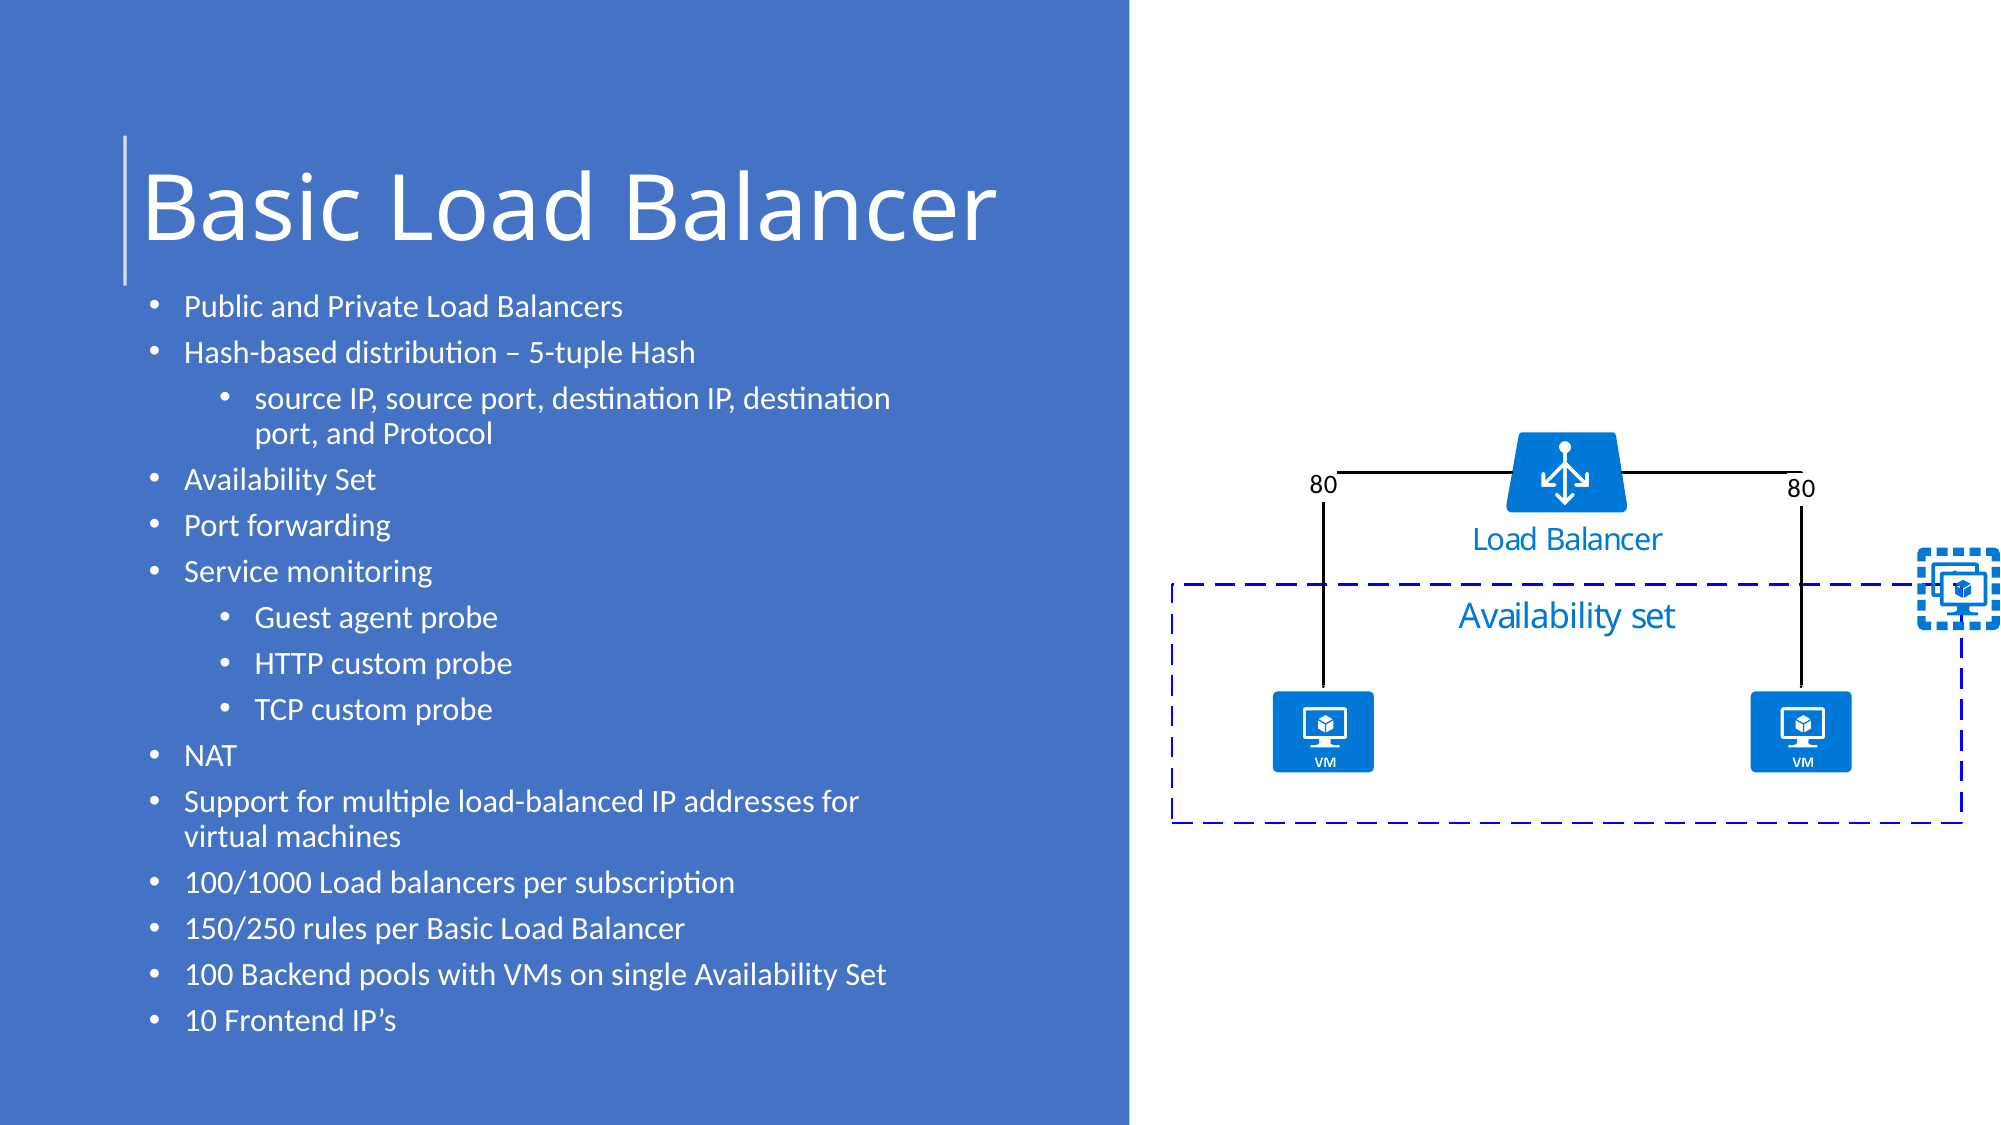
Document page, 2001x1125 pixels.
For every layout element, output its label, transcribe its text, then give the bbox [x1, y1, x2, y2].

title Basic Load Balancer [125, 87, 1337, 334]
picture [1167, 428, 2000, 825]
text_box Public and Private Load Balancers Hash-based distribution – 5-tuple Hash source IP, source port, destination IP, destination port, and Protocol Availability Set Port forwarding Service monitoring Guest agent probe HTTP custom probe TCP custom probe NAT Support for multiple load-balanced IP addresses for virtual machines 100/1000 Load balancers per subscription 150/250 rules per Basic Load Balancer 100 Backend pools with VMs on single Availability Set 10 Frontend IP’s [125, 281, 959, 1050]
text_box [0, 0, 1130, 1125]
